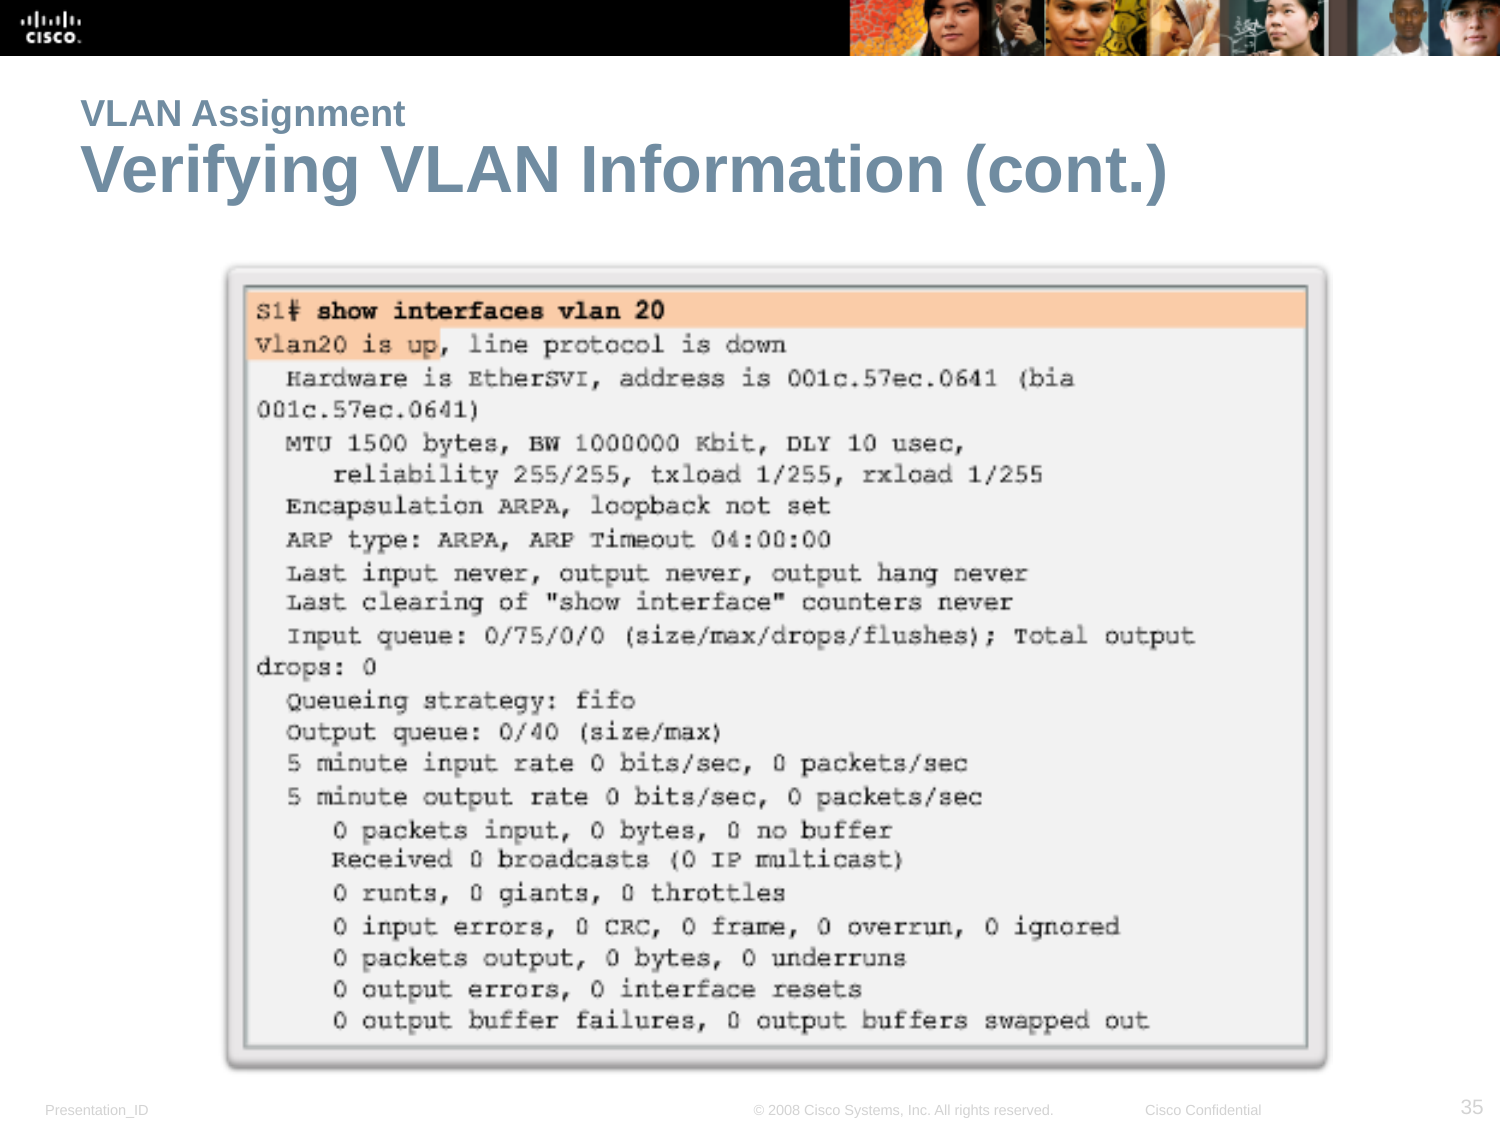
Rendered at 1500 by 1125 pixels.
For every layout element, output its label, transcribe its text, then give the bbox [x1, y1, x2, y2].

picture [198, 228, 1333, 1089]
picture [0, 0, 1500, 56]
title VLAN Assignment Verifying VLAN Information (cont.) [66, 75, 1404, 214]
